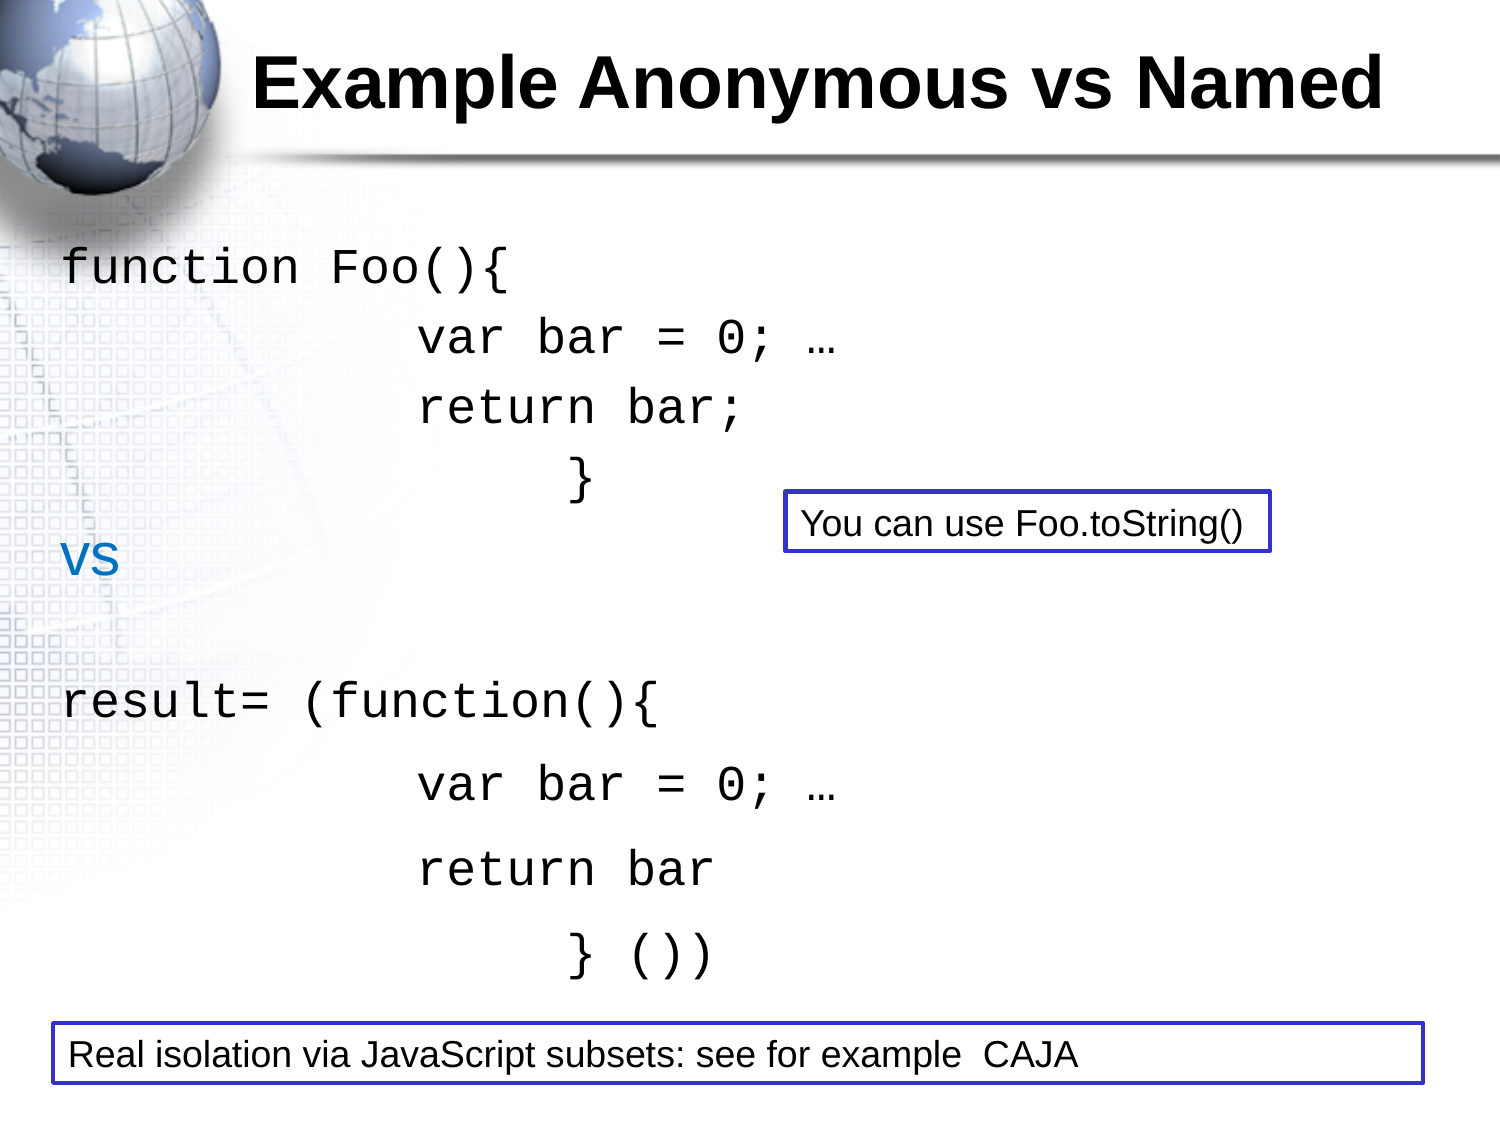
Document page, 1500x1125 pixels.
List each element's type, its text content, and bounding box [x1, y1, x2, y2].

list function Foo(){ var bar = 0; … return bar; } vs result= (function(){ var bar = 0; … return bar } ()) [44, 225, 1465, 1001]
text_box Real isolation via JavaScript subsets: see for example CAJA [51, 1021, 1425, 1085]
title Example Anonymous vs Named [236, 11, 1476, 148]
picture [0, 0, 1500, 1125]
text_box You can use Foo.toString() [783, 489, 1272, 553]
